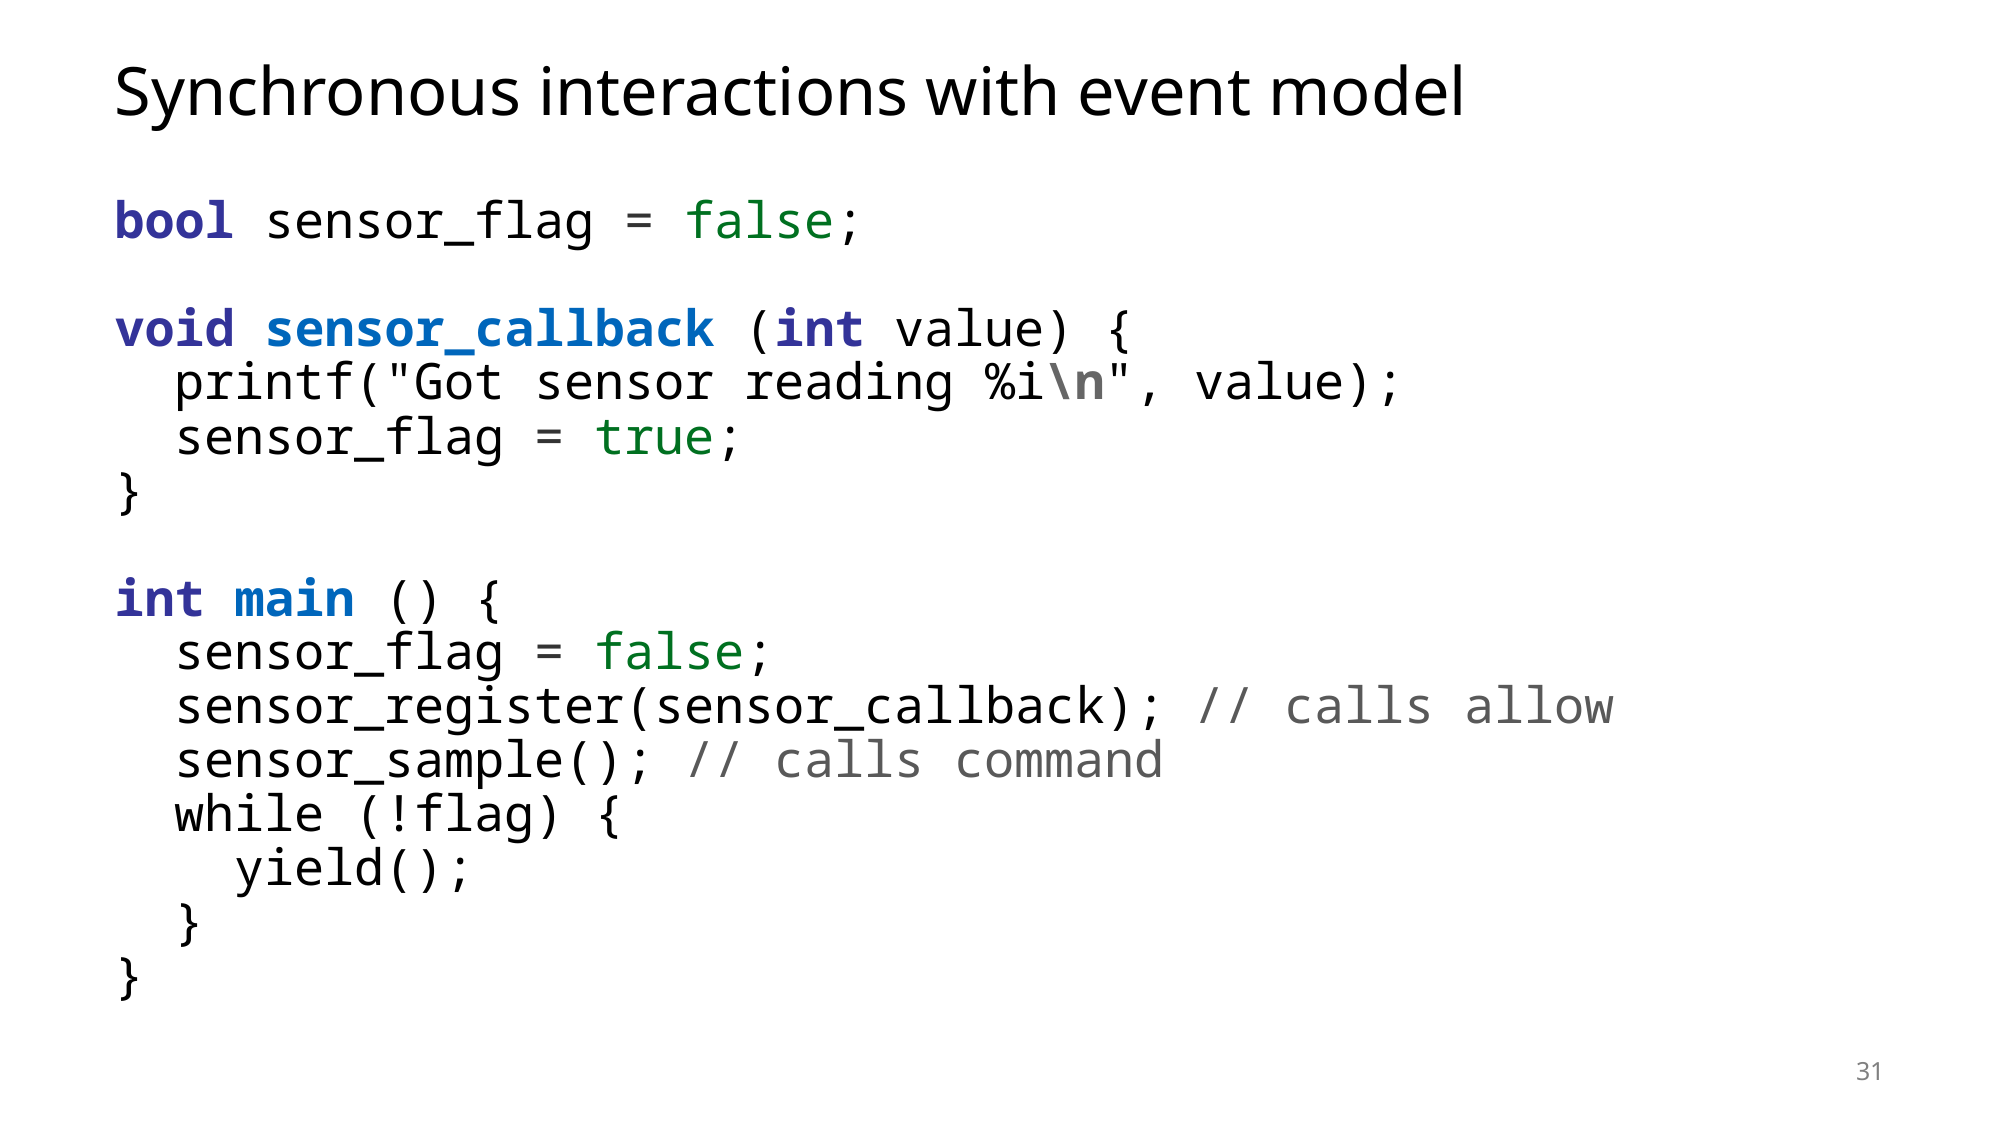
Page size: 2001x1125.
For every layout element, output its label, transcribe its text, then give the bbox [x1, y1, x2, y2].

title Synchronous interactions with event model [99, 37, 1900, 150]
list bool sensor_flag = false; void sensor_callback (int value) { printf("Got sensor reading %i\n", value); sensor_flag = true; } int main () { sensor_flag = false; sensor_register(sensor_callback); // calls allow sensor_sample(); // calls command while (!flag) { yield(); } } [99, 187, 1900, 1013]
slide_number 31 [1749, 1042, 1900, 1103]
